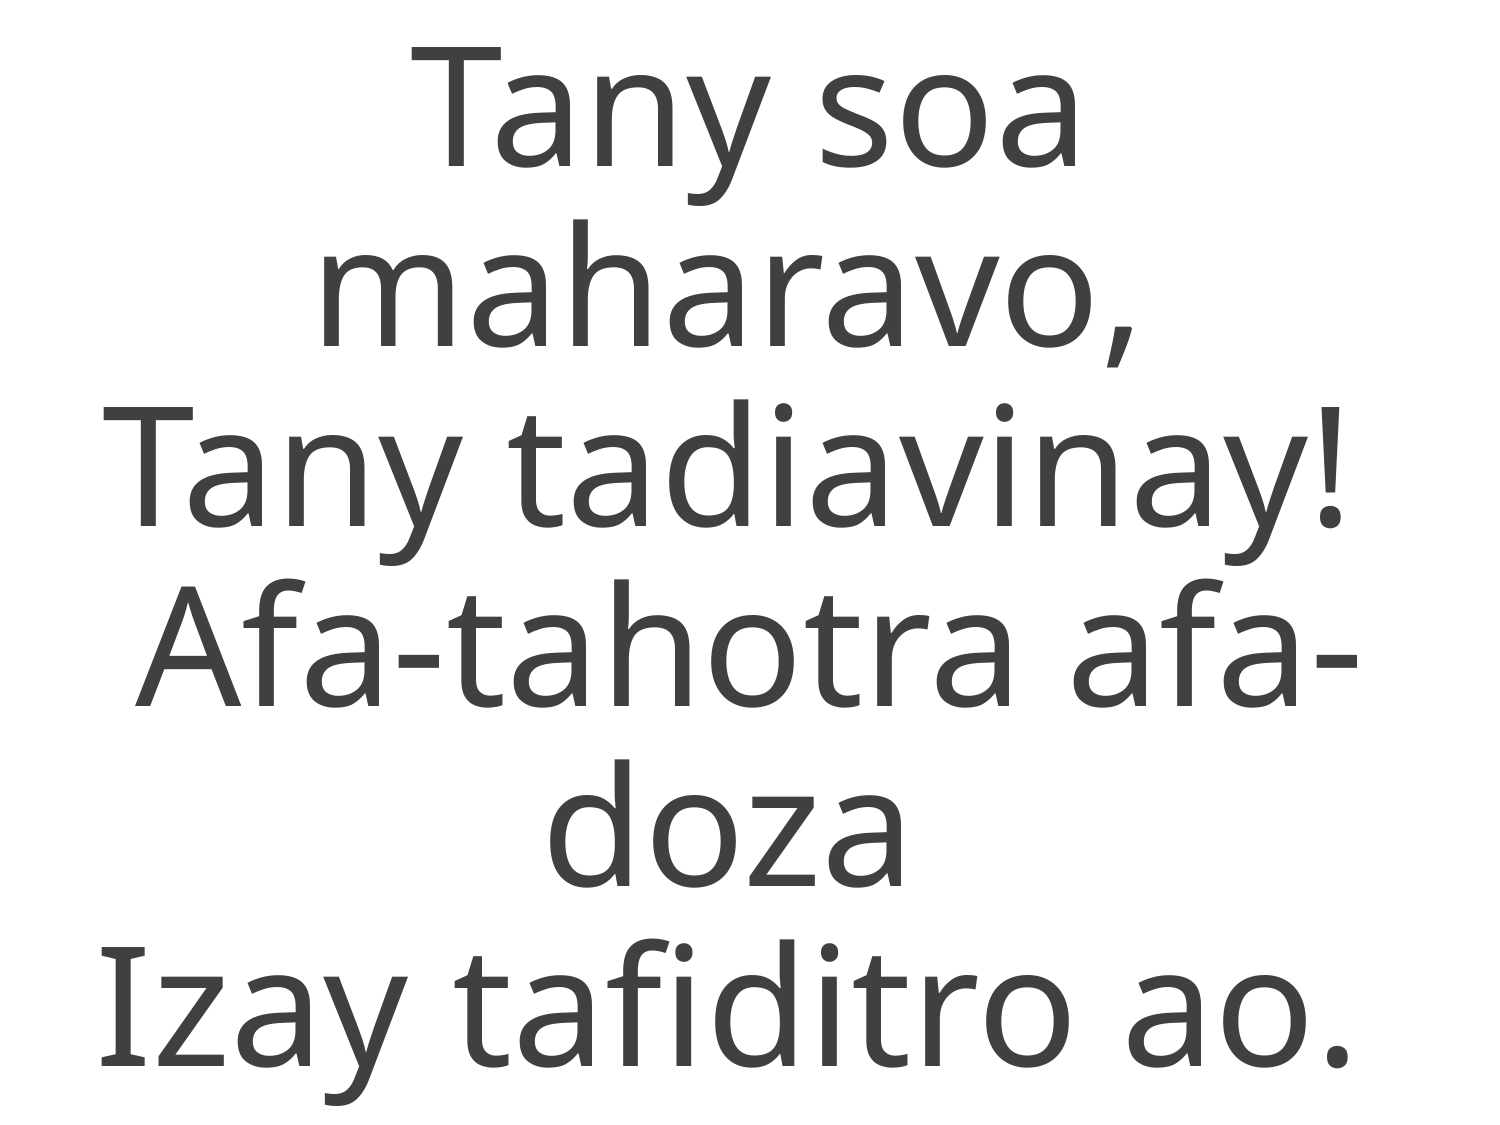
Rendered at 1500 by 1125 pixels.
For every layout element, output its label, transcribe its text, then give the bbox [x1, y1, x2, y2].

title Tany soa maharavo, Tany tadiavinay! Afa-tahotra afa-doza Izay tafiditro ao. [0, 453, 1500, 672]
